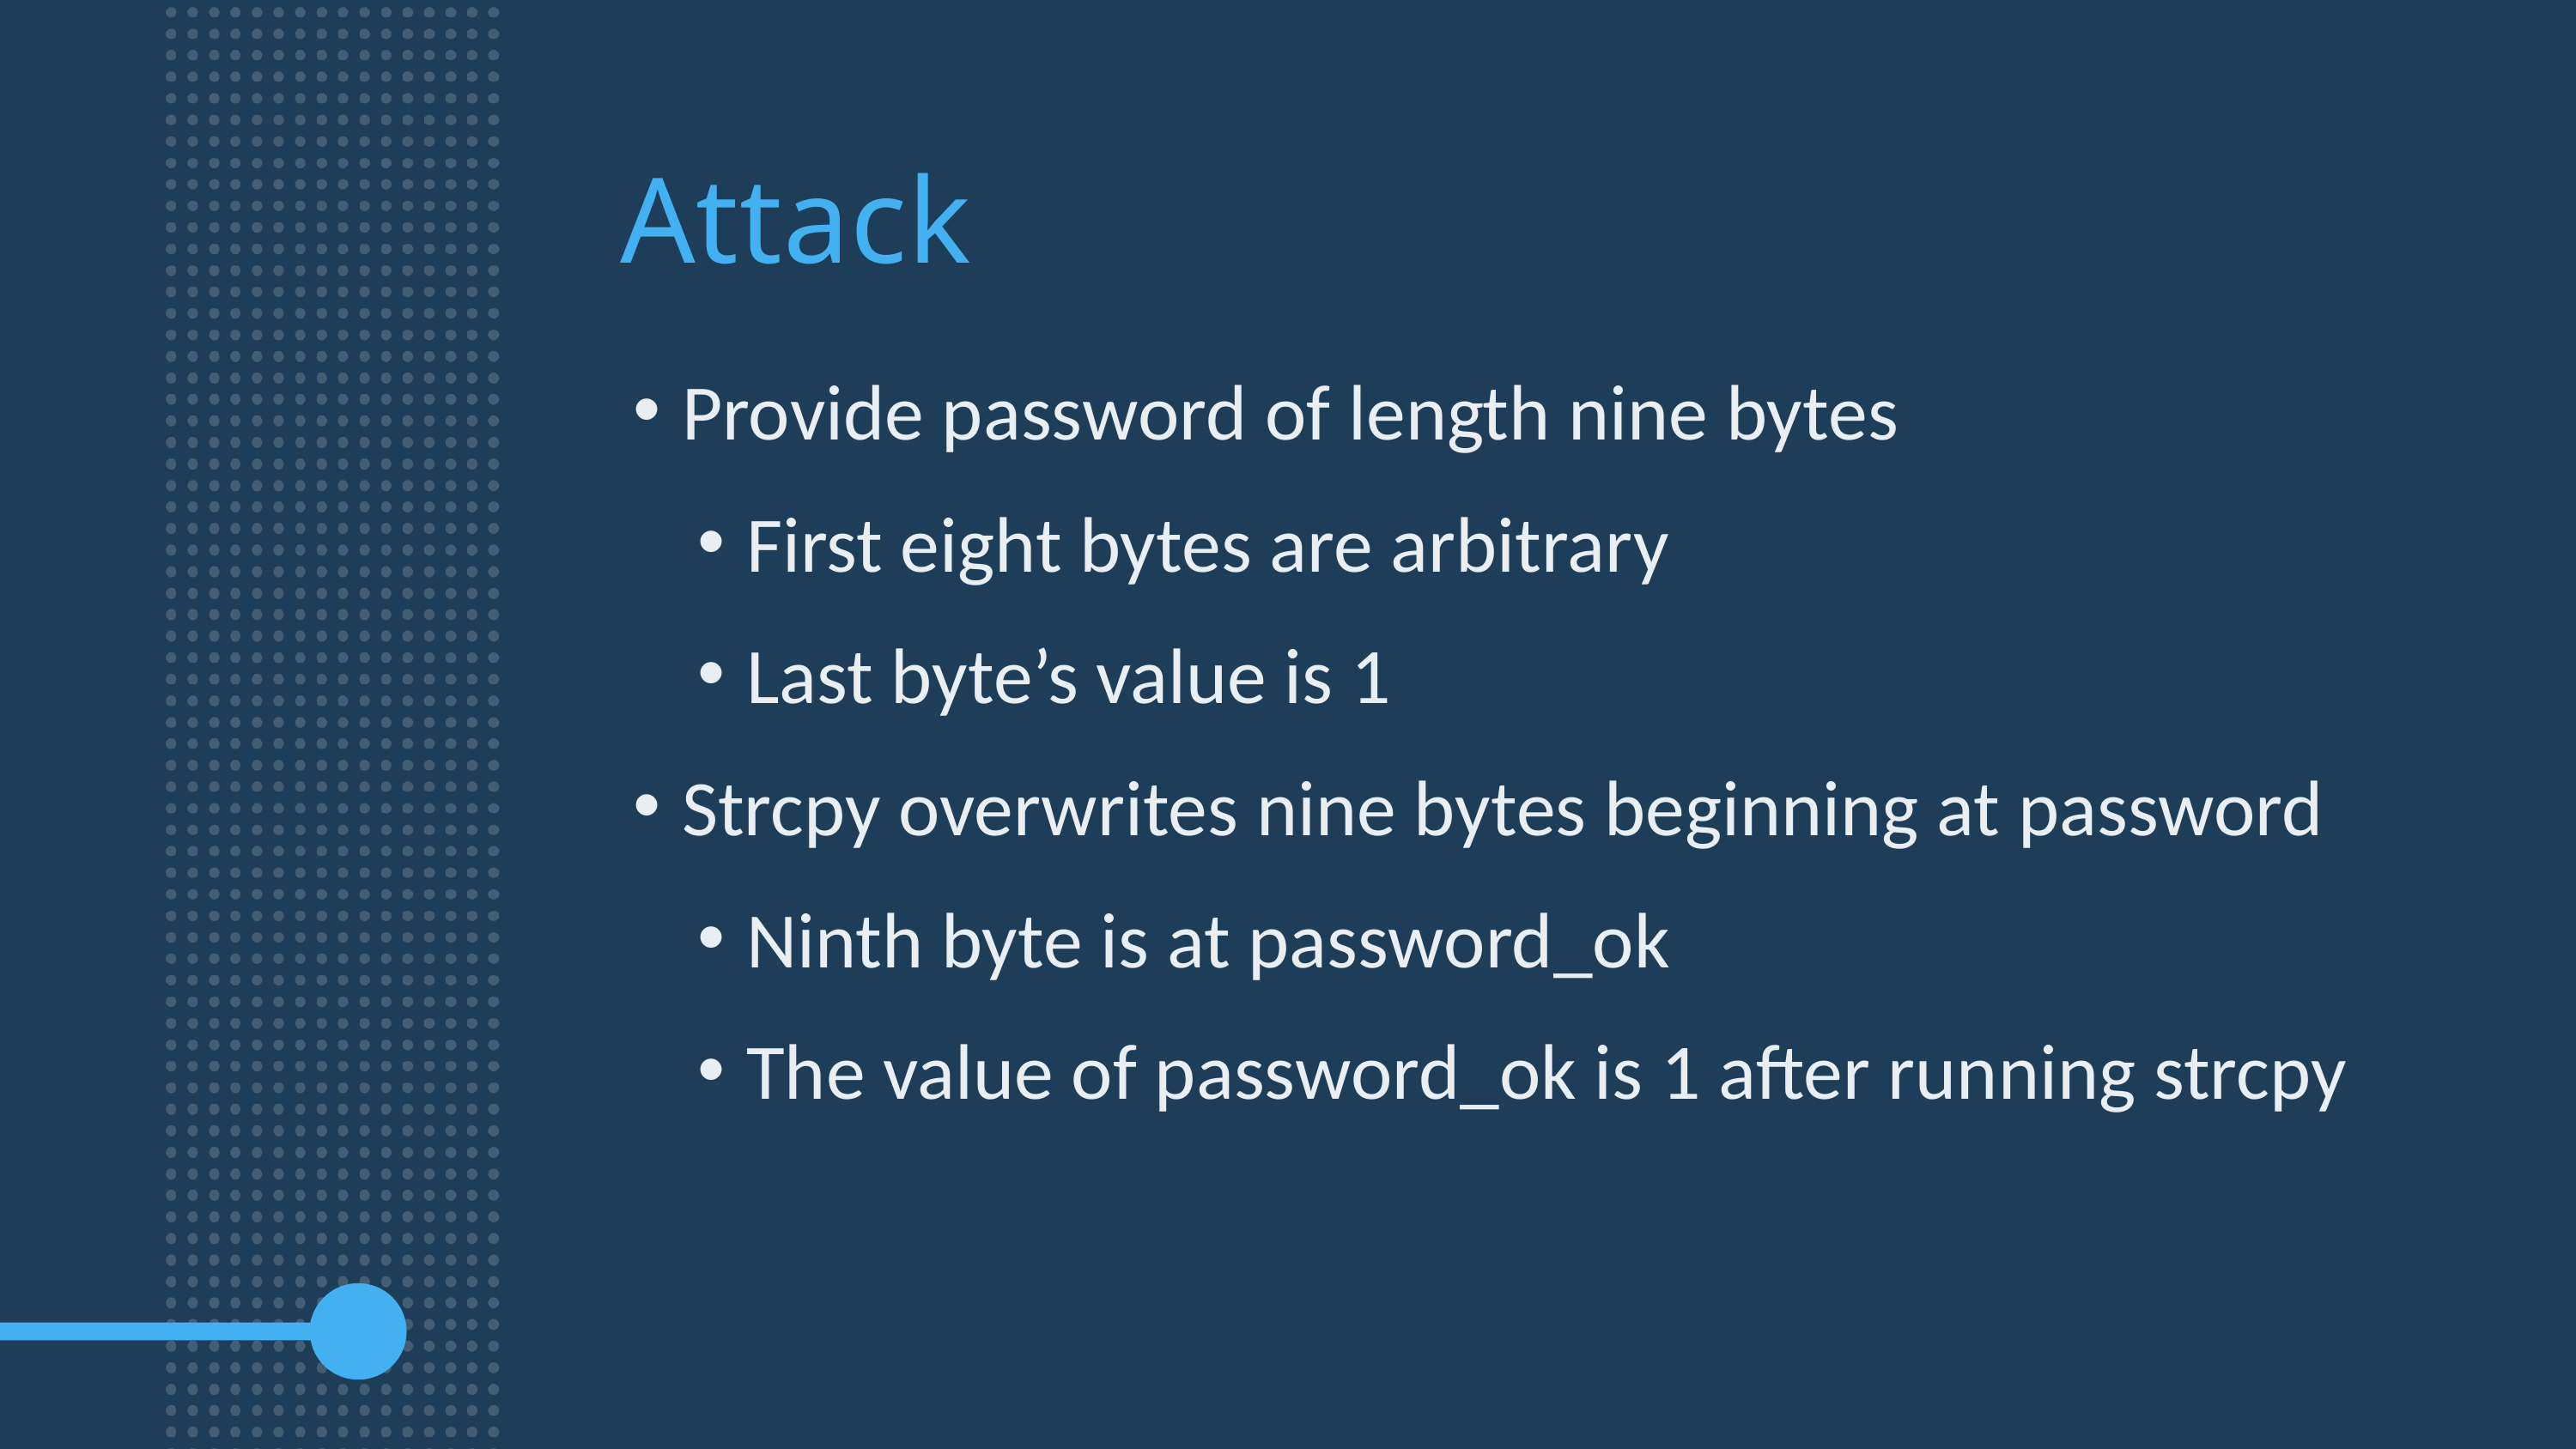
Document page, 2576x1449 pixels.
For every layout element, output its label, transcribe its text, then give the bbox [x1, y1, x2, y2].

picture [161, 0, 507, 1449]
text_box Provide password of length nine bytes First eight bytes are arbitrary Last byte’s value is 1 Strcpy overwrites nine bytes beginning at password Ninth byte is at password_ok The value of password_ok is 1 after running strcpy [621, 332, 2435, 1122]
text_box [0, 1271, 407, 1392]
text_box Attack [620, 137, 2271, 288]
